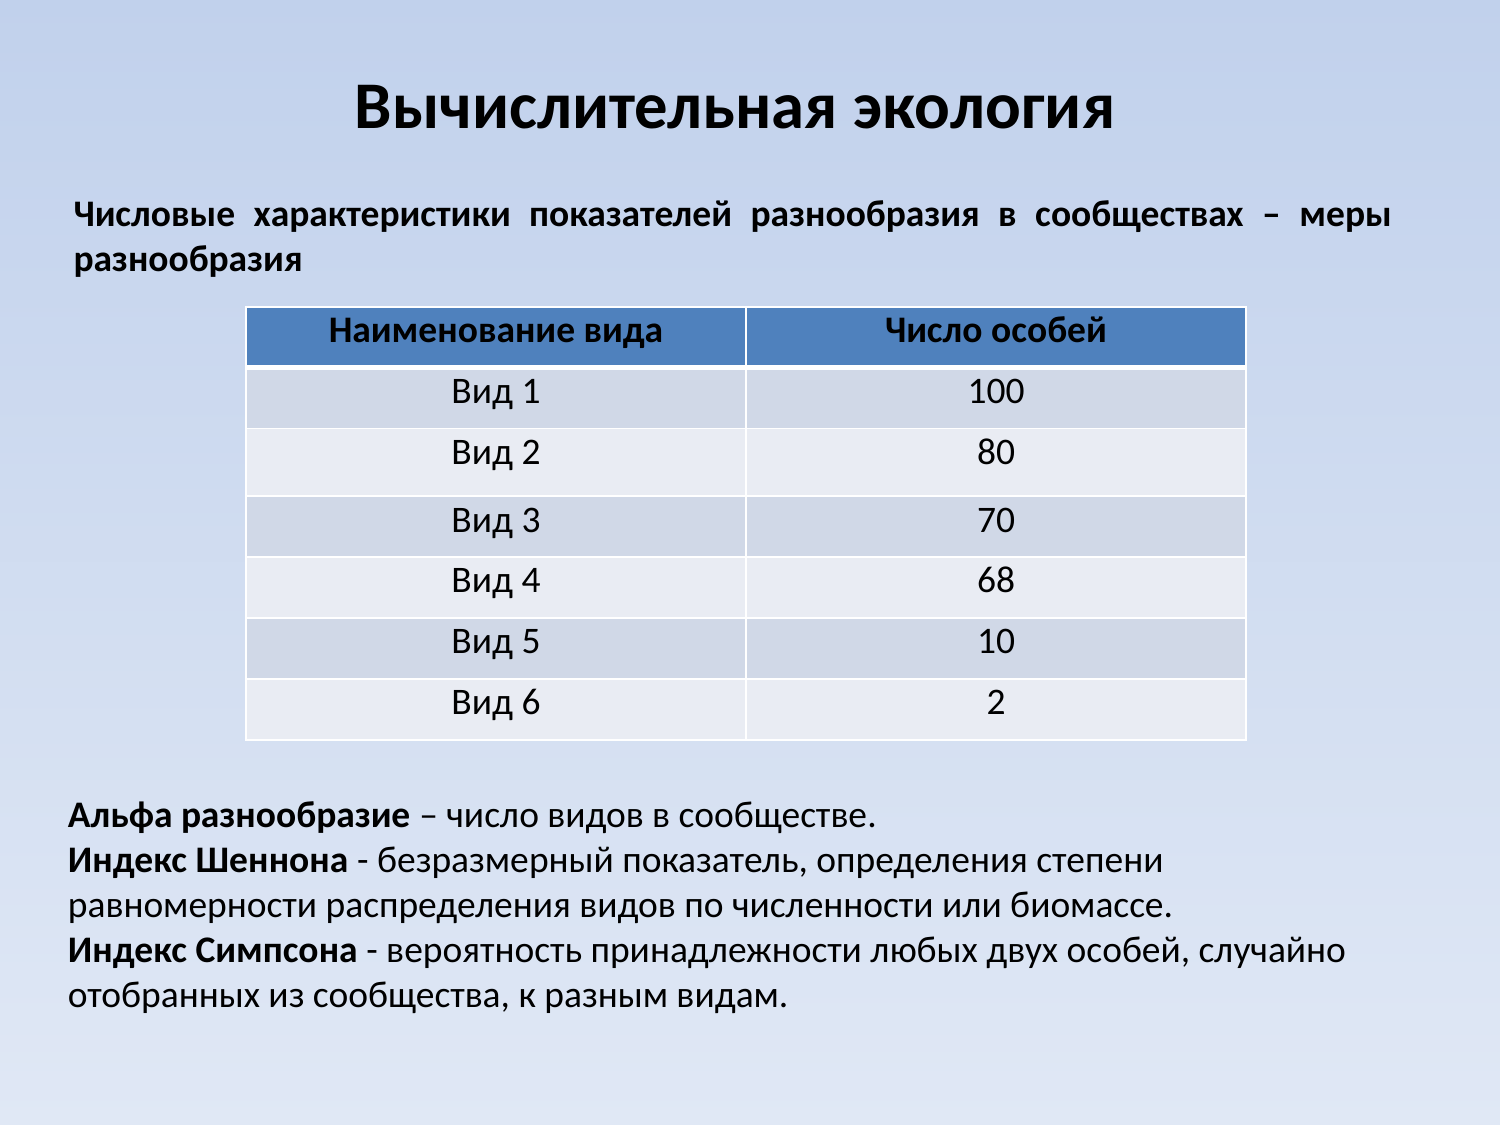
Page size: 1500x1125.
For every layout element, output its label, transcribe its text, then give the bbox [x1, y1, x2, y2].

table_cell Вид 1 [247, 370, 745, 428]
text_box Вычислительная экология [340, 54, 1132, 150]
table_cell 100 [747, 370, 1245, 428]
list Числовые характеристики показателей разнообразия в сообществах – меры разнообразия [58, 181, 1409, 386]
table_cell Вид 2 [247, 429, 745, 495]
table_header Число особей [747, 308, 1245, 365]
table_header Наименование вида [247, 308, 745, 365]
table_cell Вид 5 [247, 619, 745, 678]
table_cell 68 [747, 558, 1245, 617]
table_cell 70 [747, 497, 1245, 556]
table_cell 80 [747, 429, 1245, 495]
table_cell 10 [747, 619, 1245, 678]
table_cell Вид 3 [247, 497, 745, 556]
table_cell Вид 4 [247, 558, 745, 617]
table_cell 2 [747, 680, 1245, 739]
text_box Альфа разнообразие – число видов в сообществе. Индекс Шеннона - безразмерный показатель, определения степени равномерности распределения видов по численности или биомассе. Индекс Симпсона - вероятность принадлежности любых двух особей, случайно отобранных из сообщества, к разным видам. [53, 782, 1388, 1068]
table_cell Вид 6 [247, 680, 745, 739]
